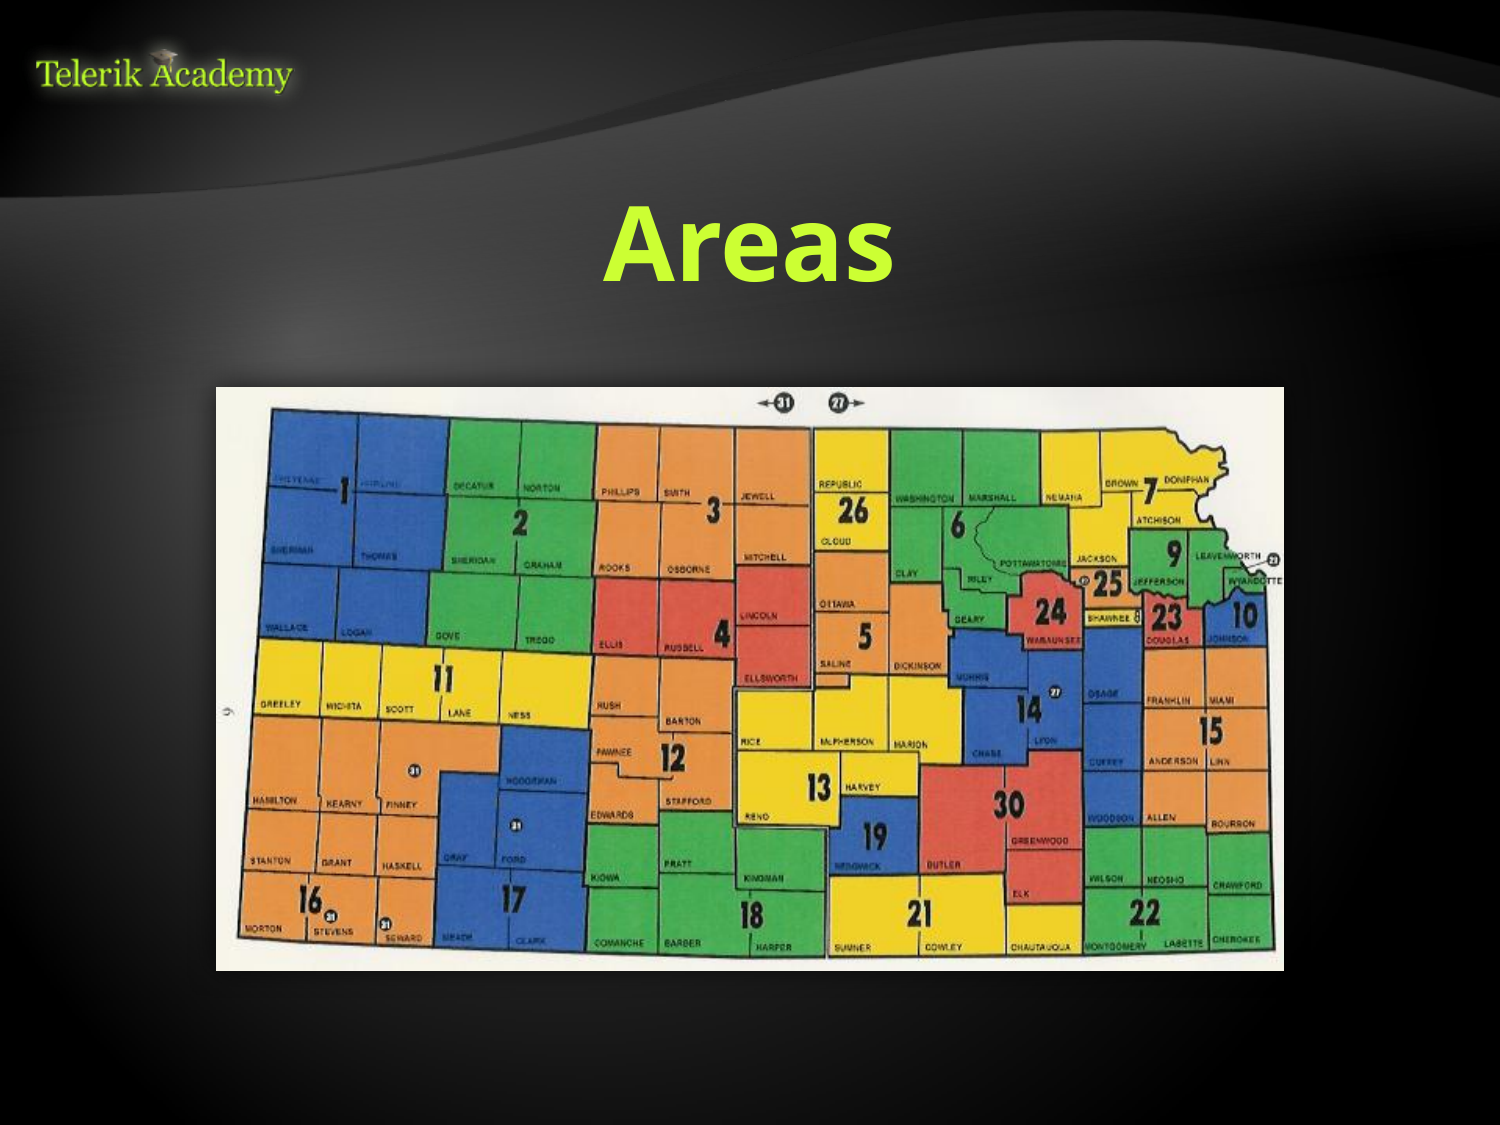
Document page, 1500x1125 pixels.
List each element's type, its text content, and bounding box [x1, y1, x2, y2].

picture [0, 0, 1500, 1125]
title Areas [99, 187, 1400, 300]
